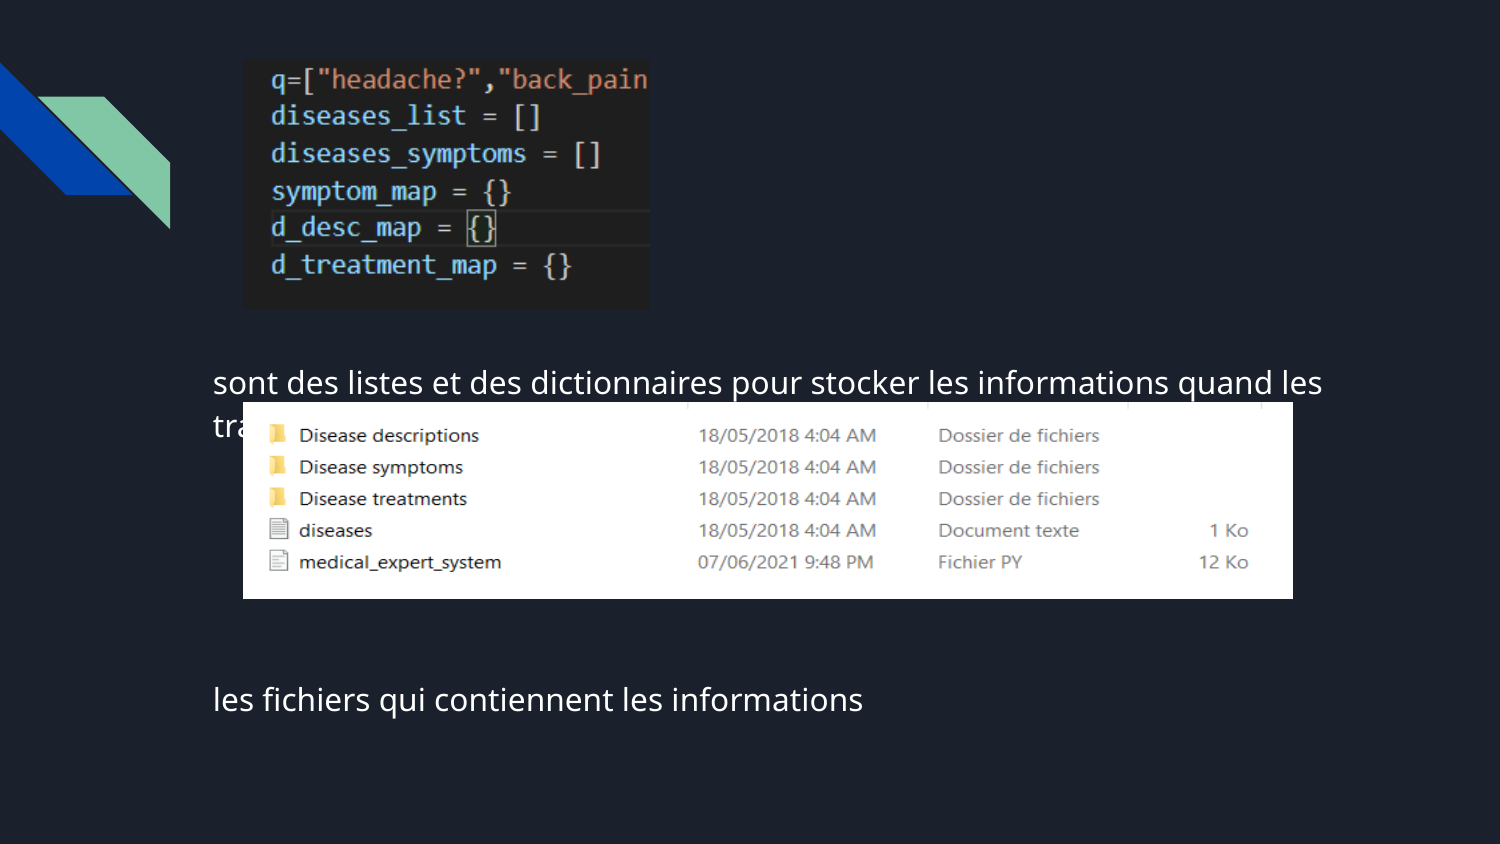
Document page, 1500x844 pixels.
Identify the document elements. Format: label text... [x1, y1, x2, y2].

picture [243, 59, 650, 310]
picture [243, 401, 1293, 599]
list sont des listes et des dictionnaires pour stocker les informations quand les traitera après les fichiers qui contiennent les informations [198, 34, 1353, 735]
